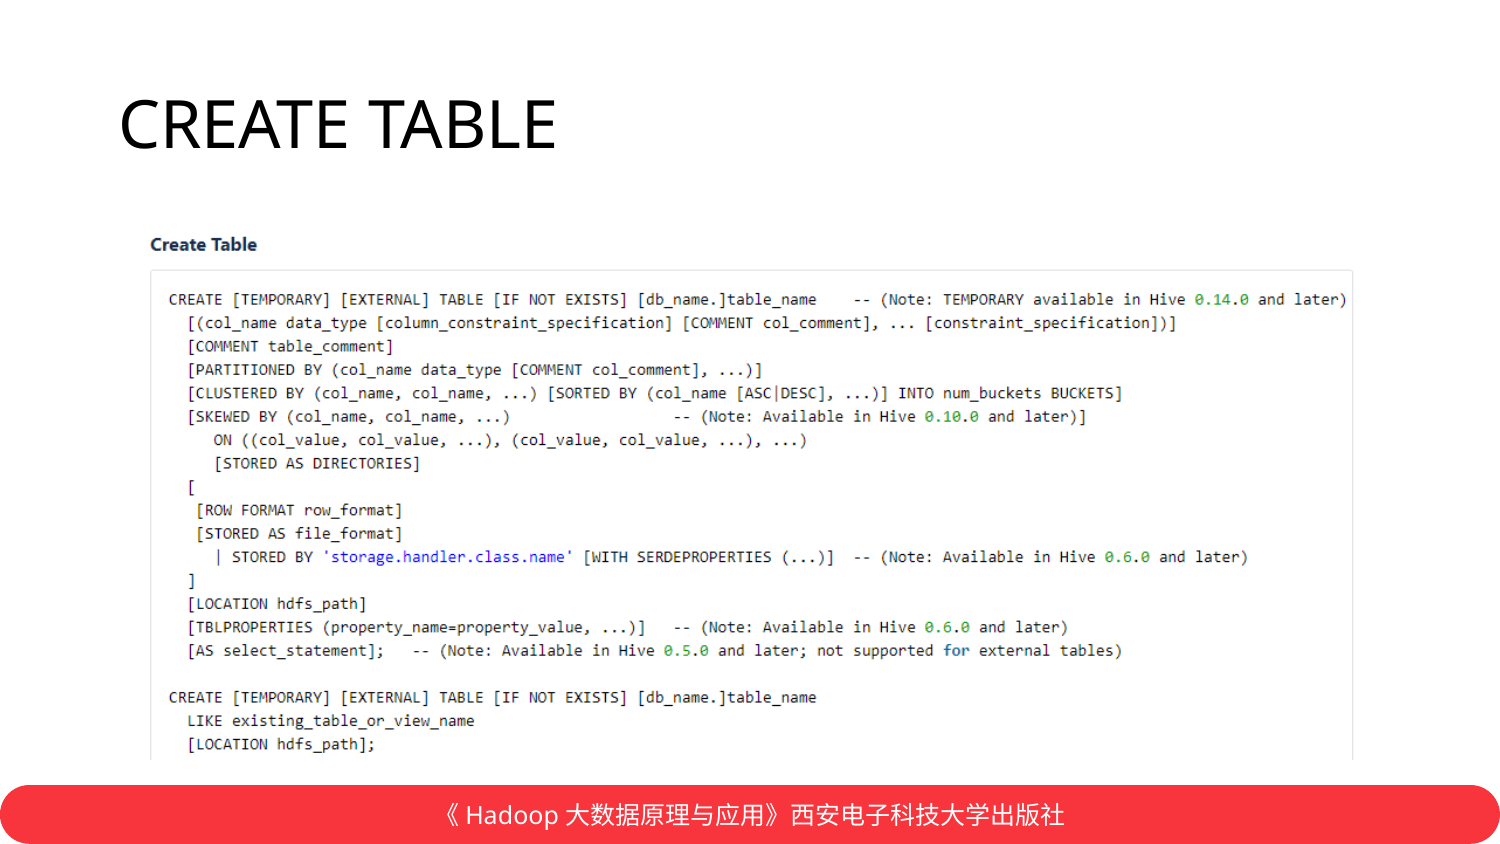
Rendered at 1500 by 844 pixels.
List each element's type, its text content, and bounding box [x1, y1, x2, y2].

title CREATE TABLE [103, 44, 1397, 208]
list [135, 224, 1365, 760]
